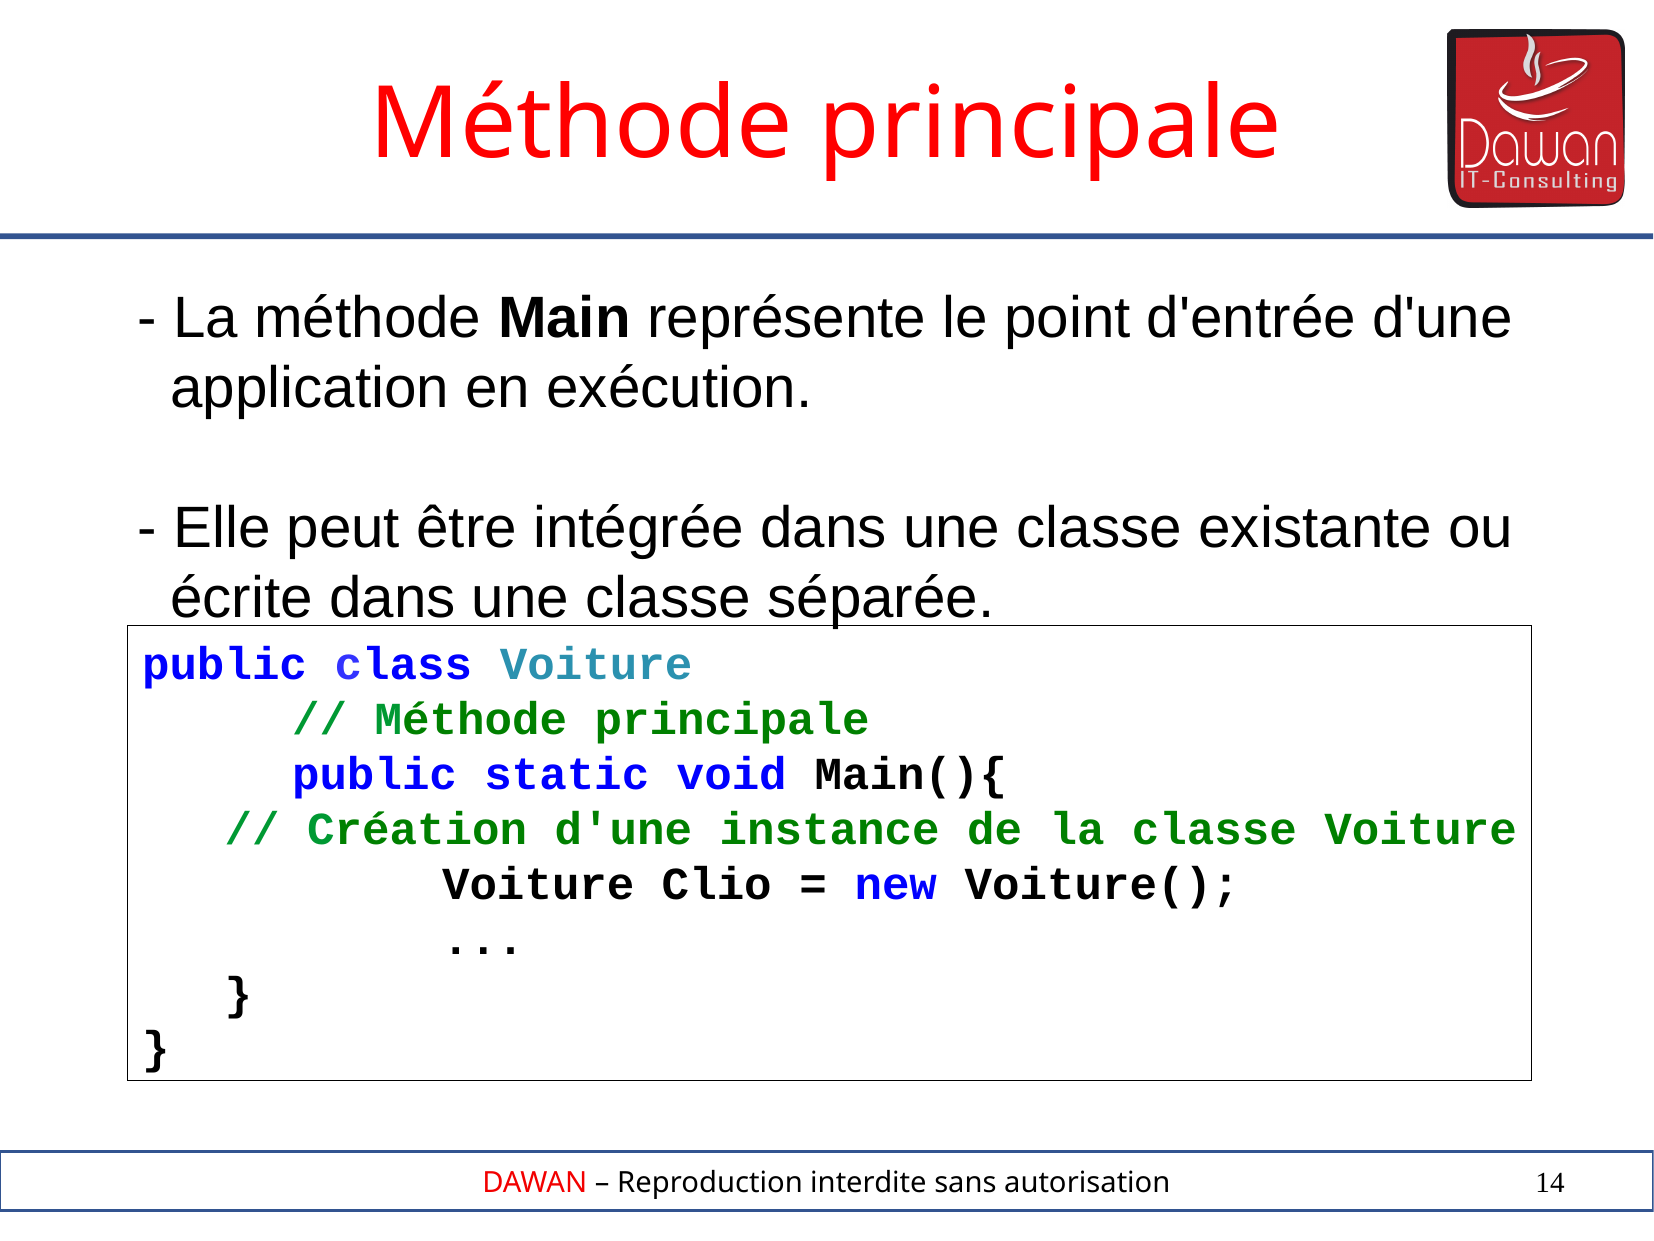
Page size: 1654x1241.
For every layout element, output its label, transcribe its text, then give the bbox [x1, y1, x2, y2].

picture [1447, 29, 1625, 208]
text_box public class Voiture // Méthode principale public static void Main(){ // Création d'une instance de la classe Voiture Voiture Clio = new Voiture(); ... } } [127, 625, 1532, 1081]
text_box - La méthode Main représente le point d'entrée d'une application en exécution. - Elle peut être intégrée dans une classe existante ou écrite dans une classe séparée. [122, 271, 1531, 637]
text_box Méthode principale [88, 50, 1565, 182]
slide_number 14 [1185, 1163, 1565, 1228]
